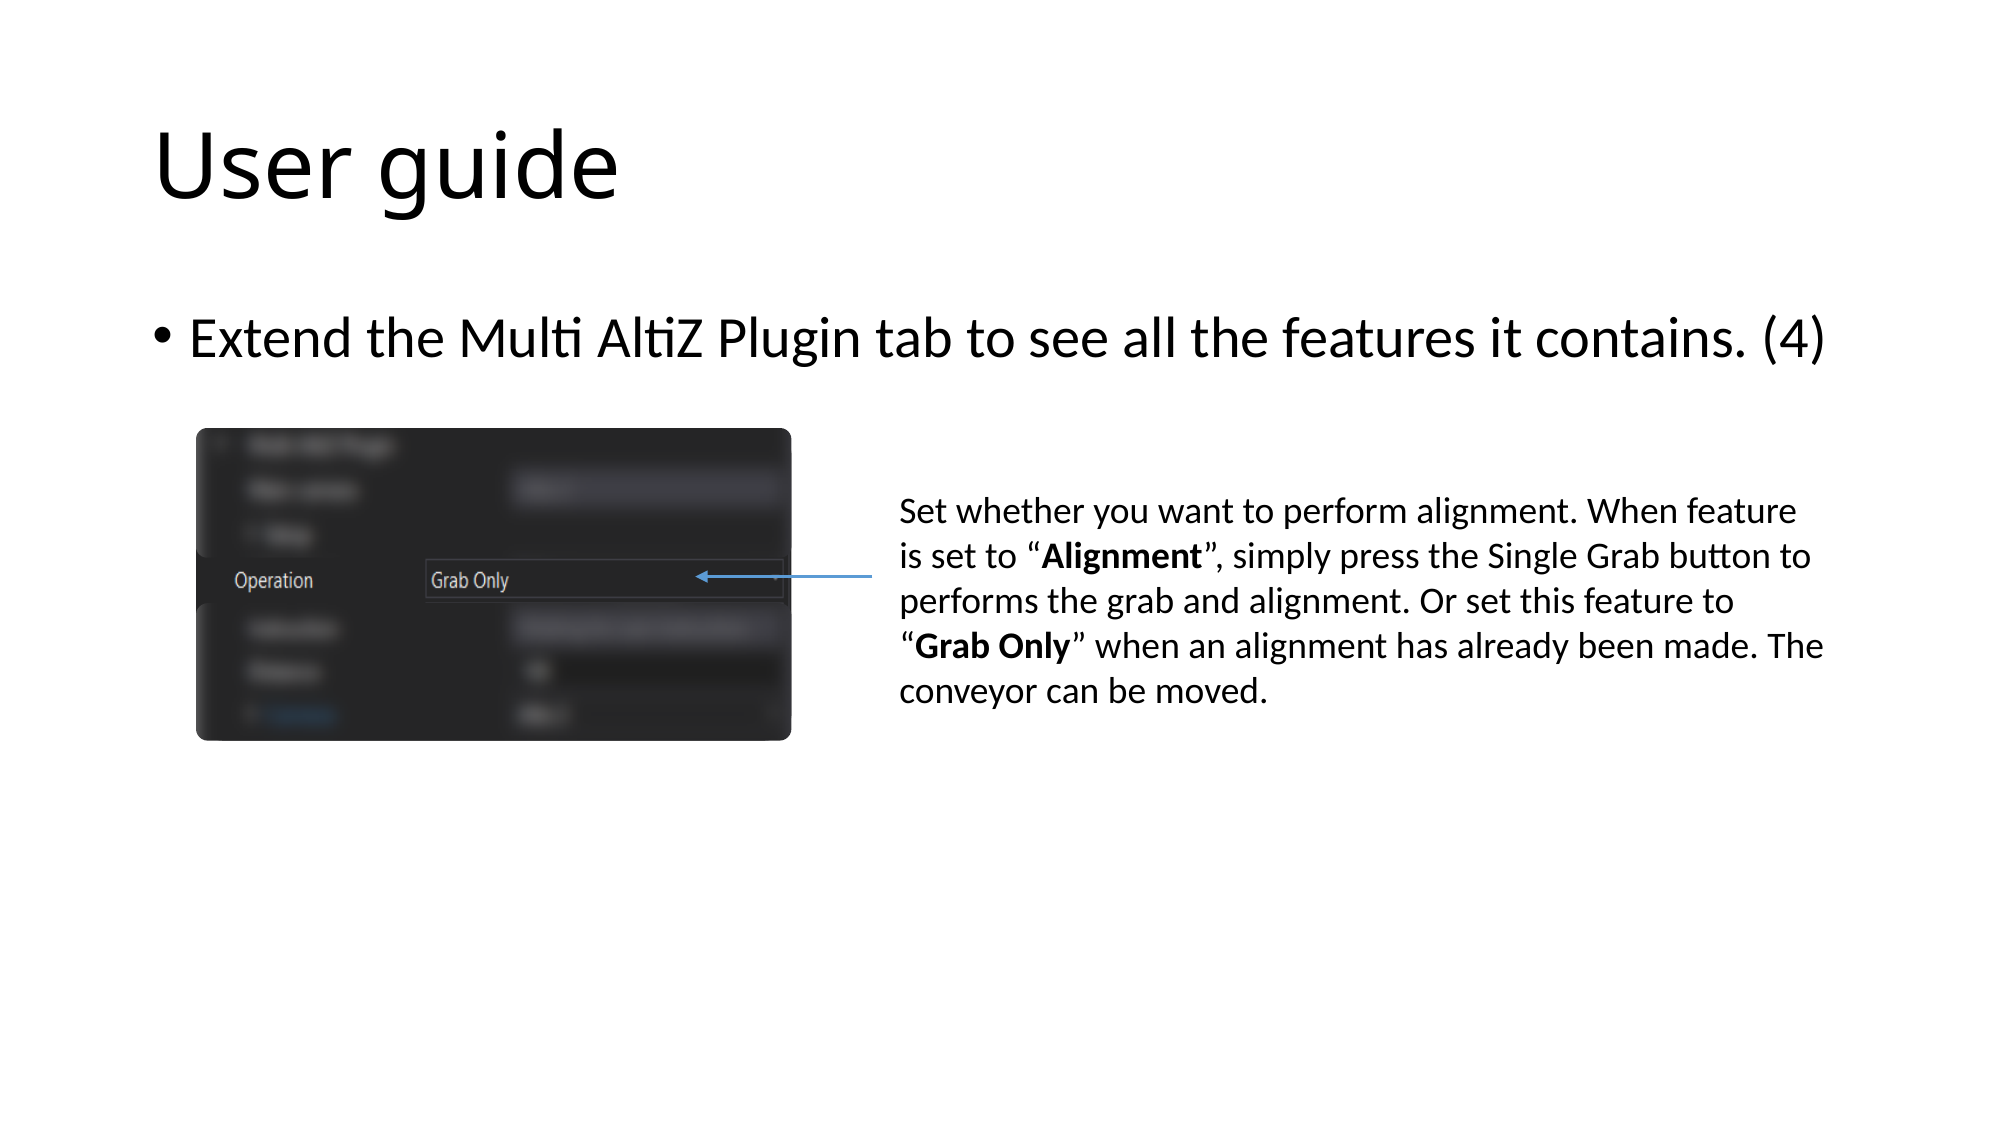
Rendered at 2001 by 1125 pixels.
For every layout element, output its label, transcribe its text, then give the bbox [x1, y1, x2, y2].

text_box Set whether you want to perform alignment. When feature is set to “Alignment”, simply press the Single Grab button to performs the grab and alignment. Or set this feature to “Grab Only” when an alignment has already been made. The conveyor can be moved. [884, 478, 1844, 719]
list Extend the Multi AltiZ Plugin tab to see all the features it contains. (4) [137, 299, 1863, 1014]
title User guide [137, 59, 1863, 278]
picture [195, 427, 792, 741]
